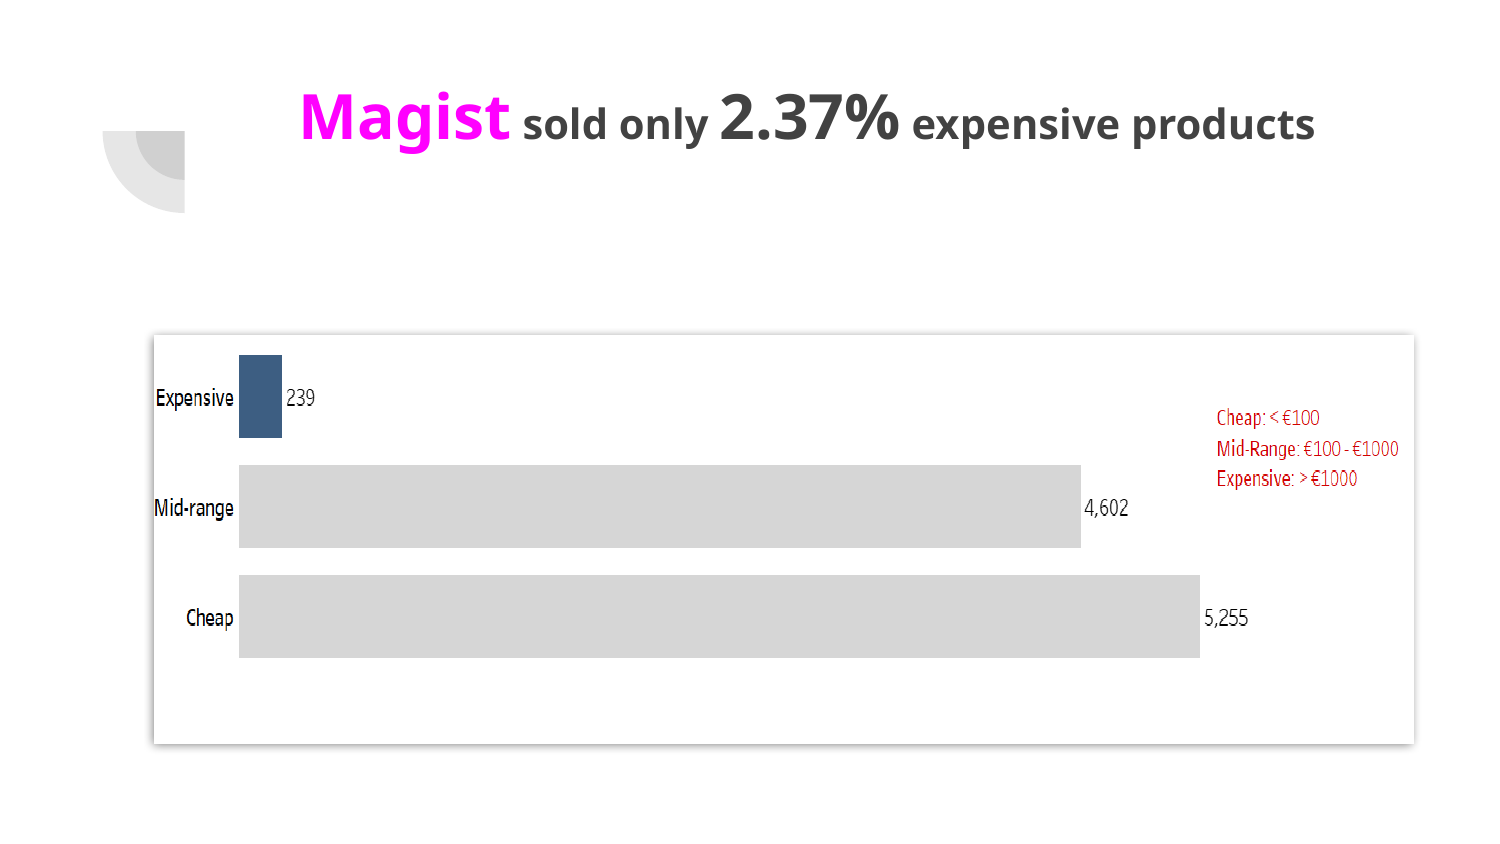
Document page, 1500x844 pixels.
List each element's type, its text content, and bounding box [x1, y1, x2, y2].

title Magist sold only 2.37% expensive products [230, 57, 1384, 222]
picture [153, 334, 1414, 744]
